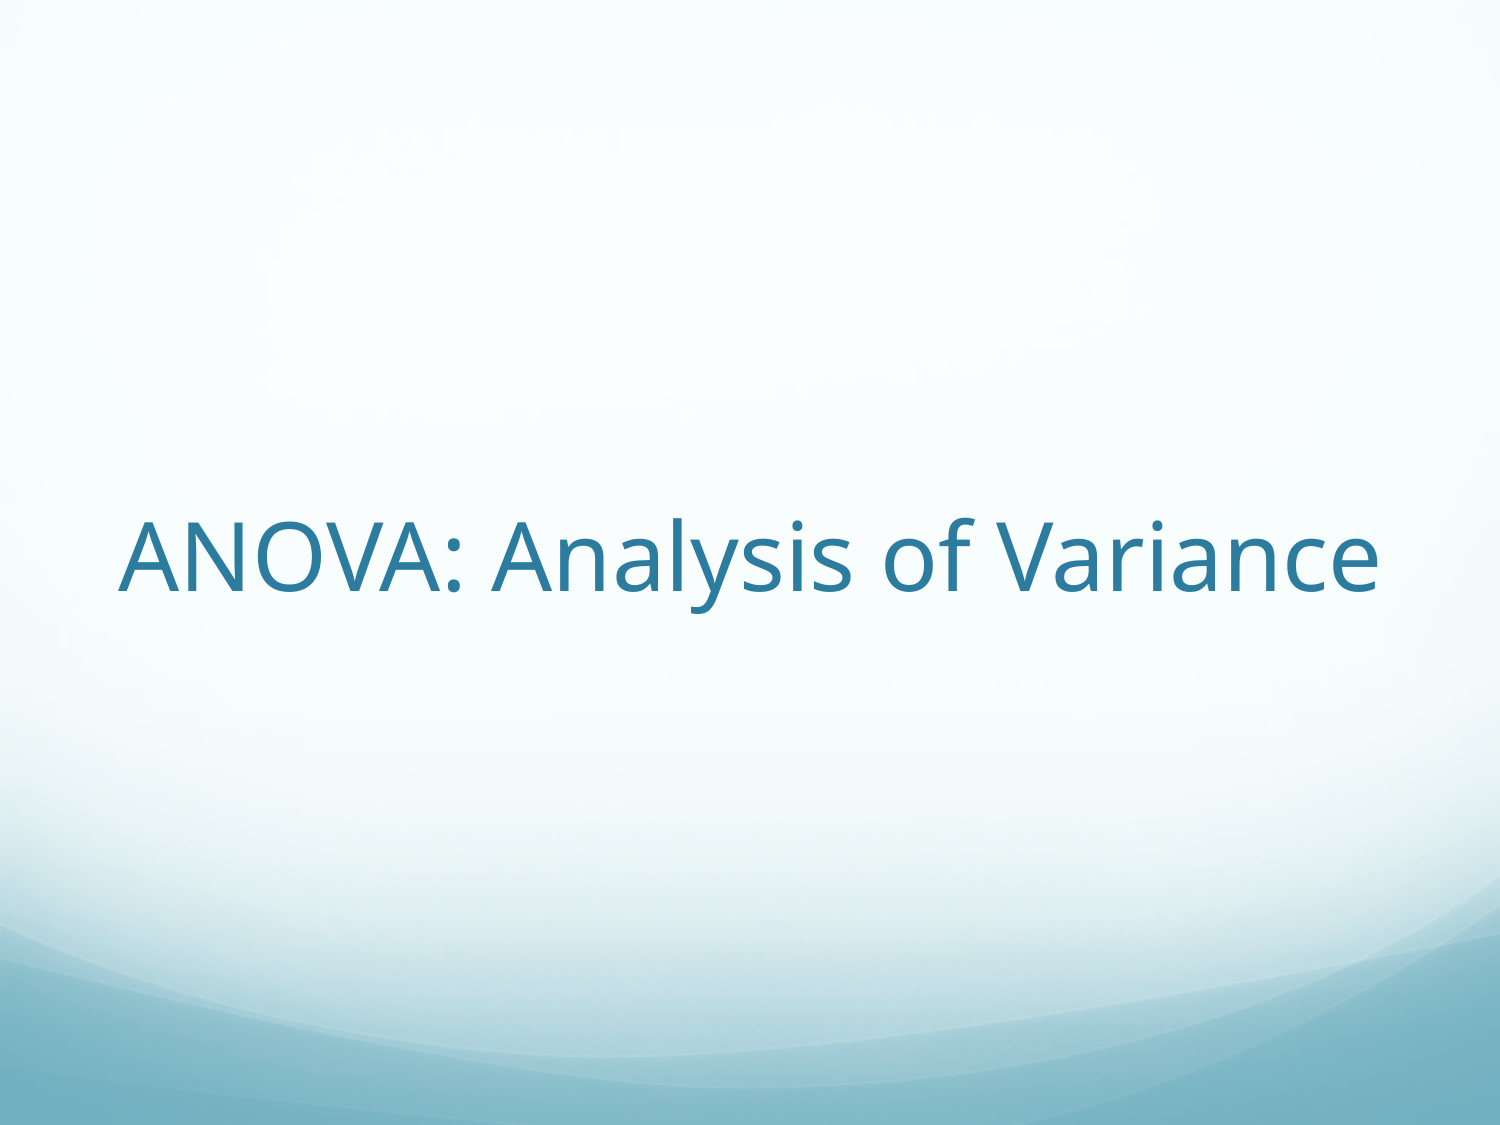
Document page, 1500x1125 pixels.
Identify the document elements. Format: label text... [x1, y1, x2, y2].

title ANOVA: Analysis of Variance [90, 394, 1412, 618]
